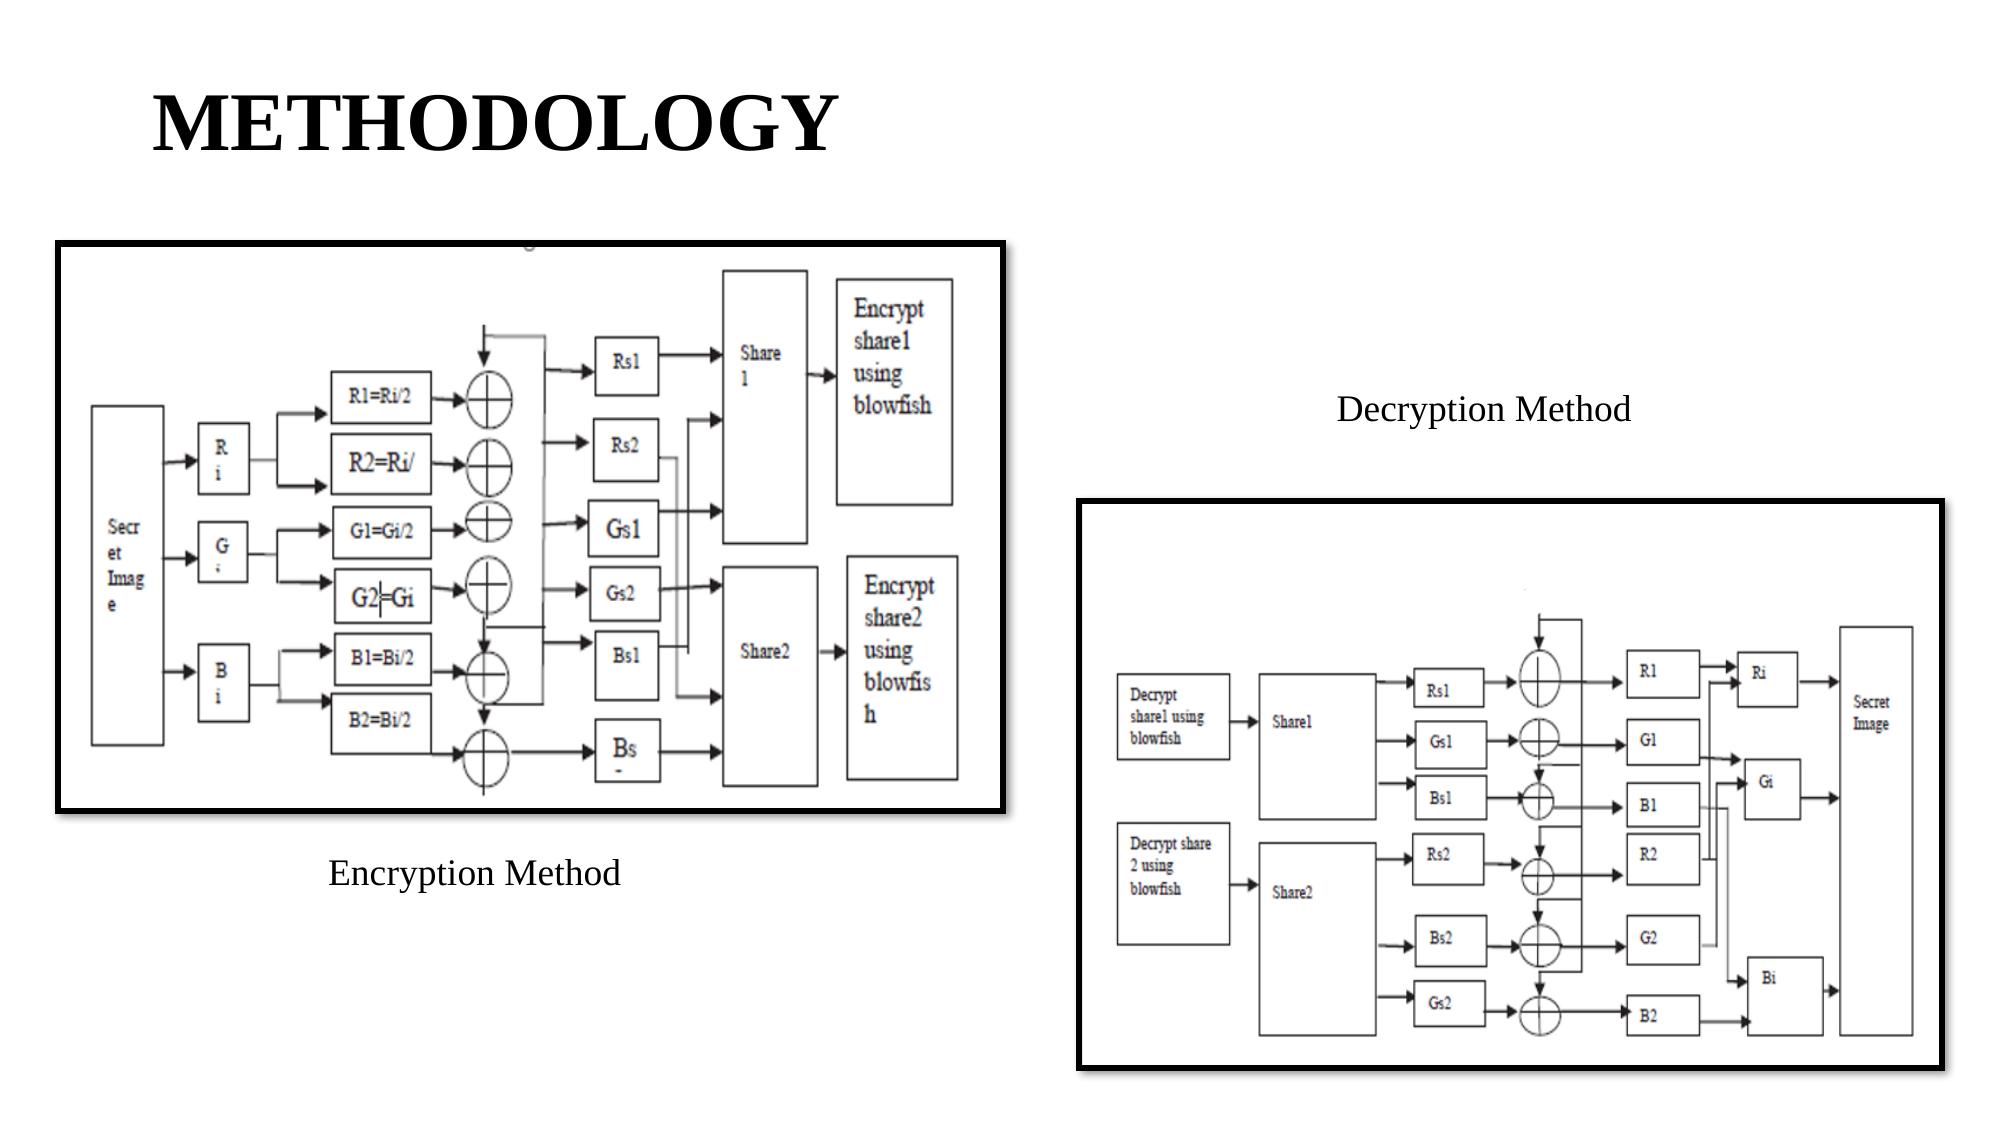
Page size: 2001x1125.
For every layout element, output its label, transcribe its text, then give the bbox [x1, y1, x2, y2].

picture [1082, 504, 1939, 1066]
title METHODOLOGY [137, 59, 1863, 188]
text_box Encryption Method [313, 840, 650, 901]
picture [61, 246, 1000, 808]
text_box Decryption Method [1321, 376, 1658, 437]
